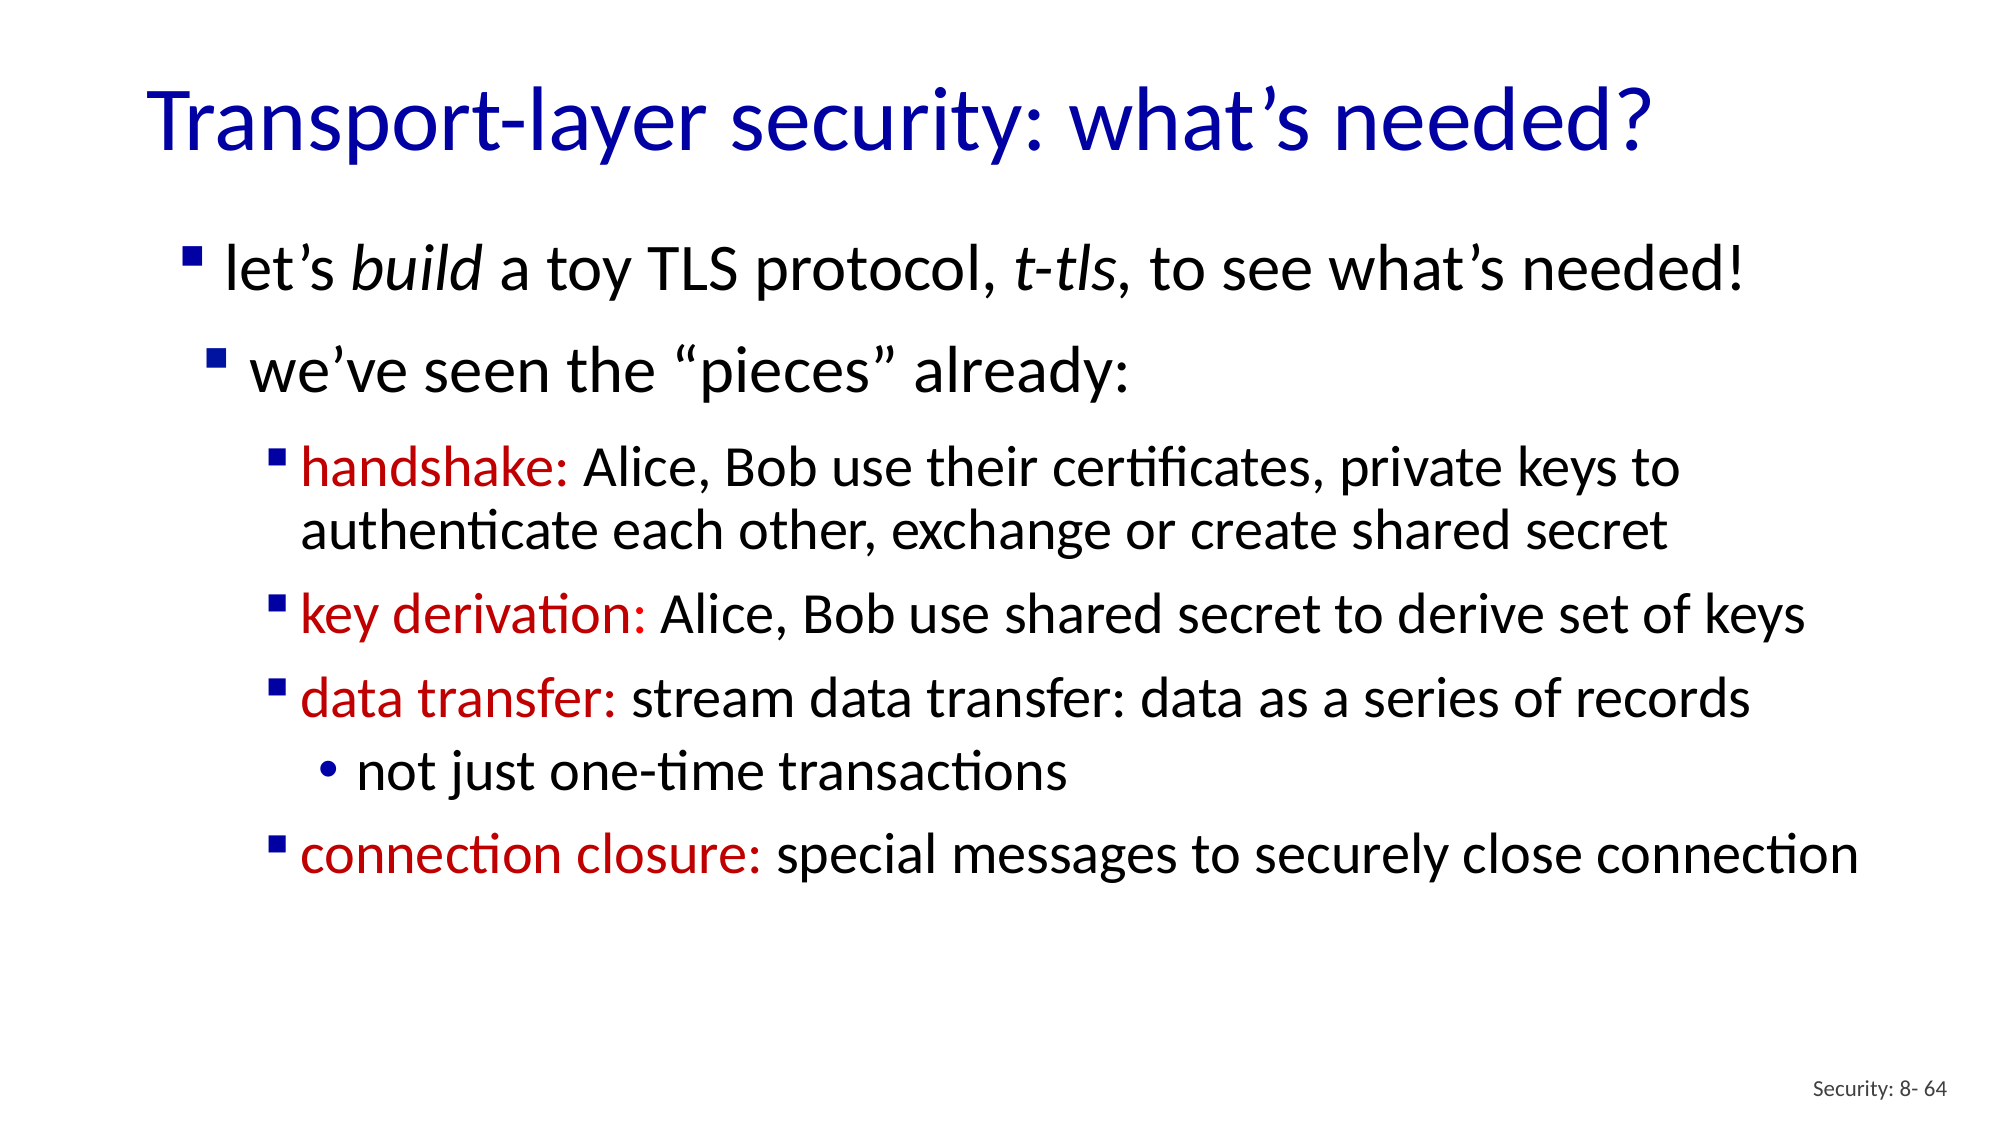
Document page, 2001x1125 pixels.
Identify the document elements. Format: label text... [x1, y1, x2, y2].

text_box handshake: Alice, Bob use their certificates, private keys to authenticate each other, exchange or create shared secret key derivation: Alice, Bob use shared secret to derive set of keys data transfer: stream data transfer: data as a series of records not just one-time transactions connection closure: special messages to securely close connection [227, 429, 1961, 1020]
title Transport-layer security: what’s needed? [131, 47, 1909, 195]
text_box let’s build a toy TLS protocol, t-tls, to see what’s needed! [162, 224, 1901, 329]
text_box we’ve seen the “pieces” already: [186, 318, 1148, 414]
slide_number Security: 8- 64 [1512, 1056, 1963, 1117]
